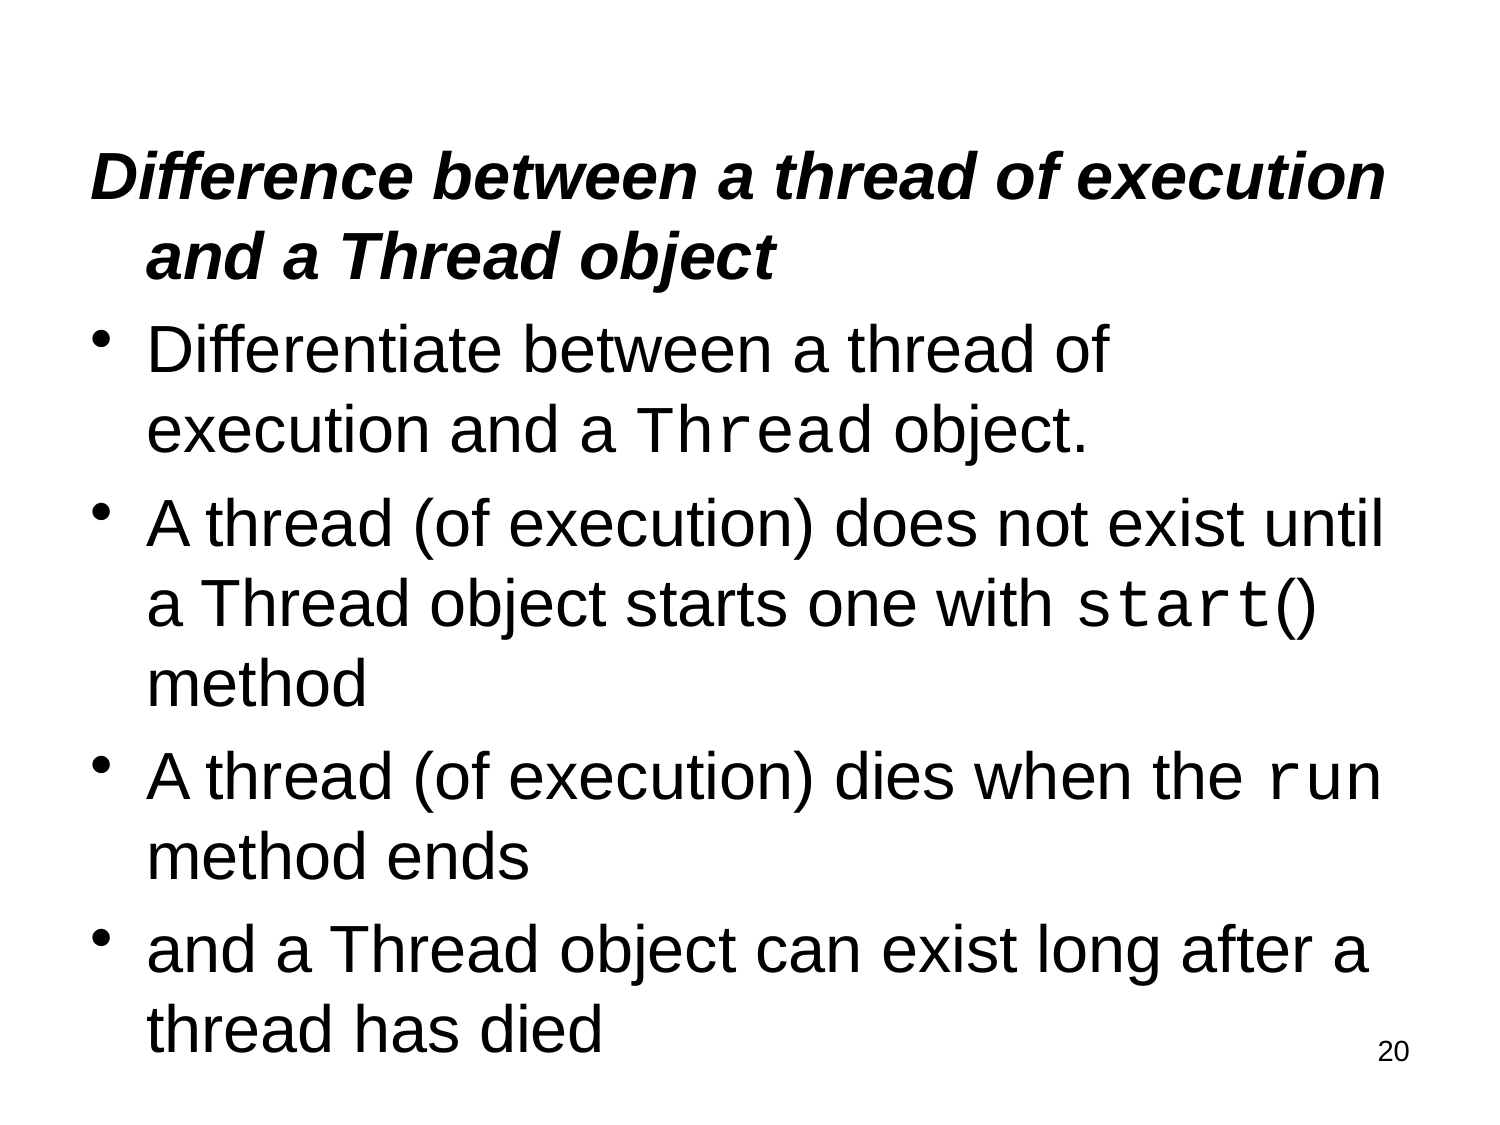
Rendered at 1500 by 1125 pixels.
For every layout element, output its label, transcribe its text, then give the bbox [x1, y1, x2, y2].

list Difference between a thread of execution and a Thread object Differentiate between a thread of execution and a Thread object. A thread (of execution) does not exist until a Thread object starts one with start() method A thread (of execution) dies when the run method ends and a Thread object can exist long after a thread has died [75, 125, 1425, 1125]
